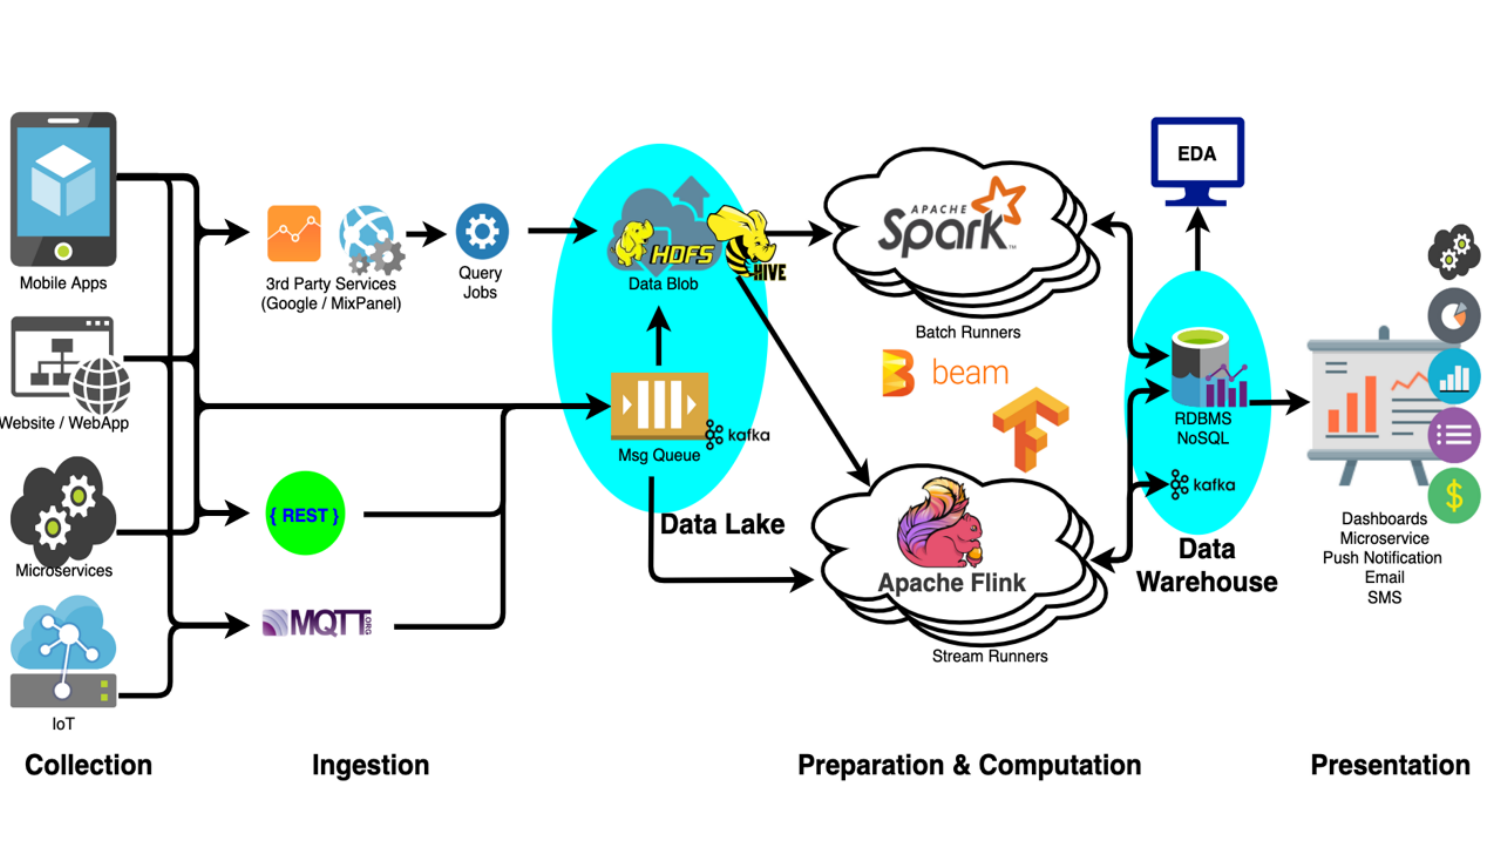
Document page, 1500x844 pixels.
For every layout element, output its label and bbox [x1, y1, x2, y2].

picture [0, 57, 1500, 787]
